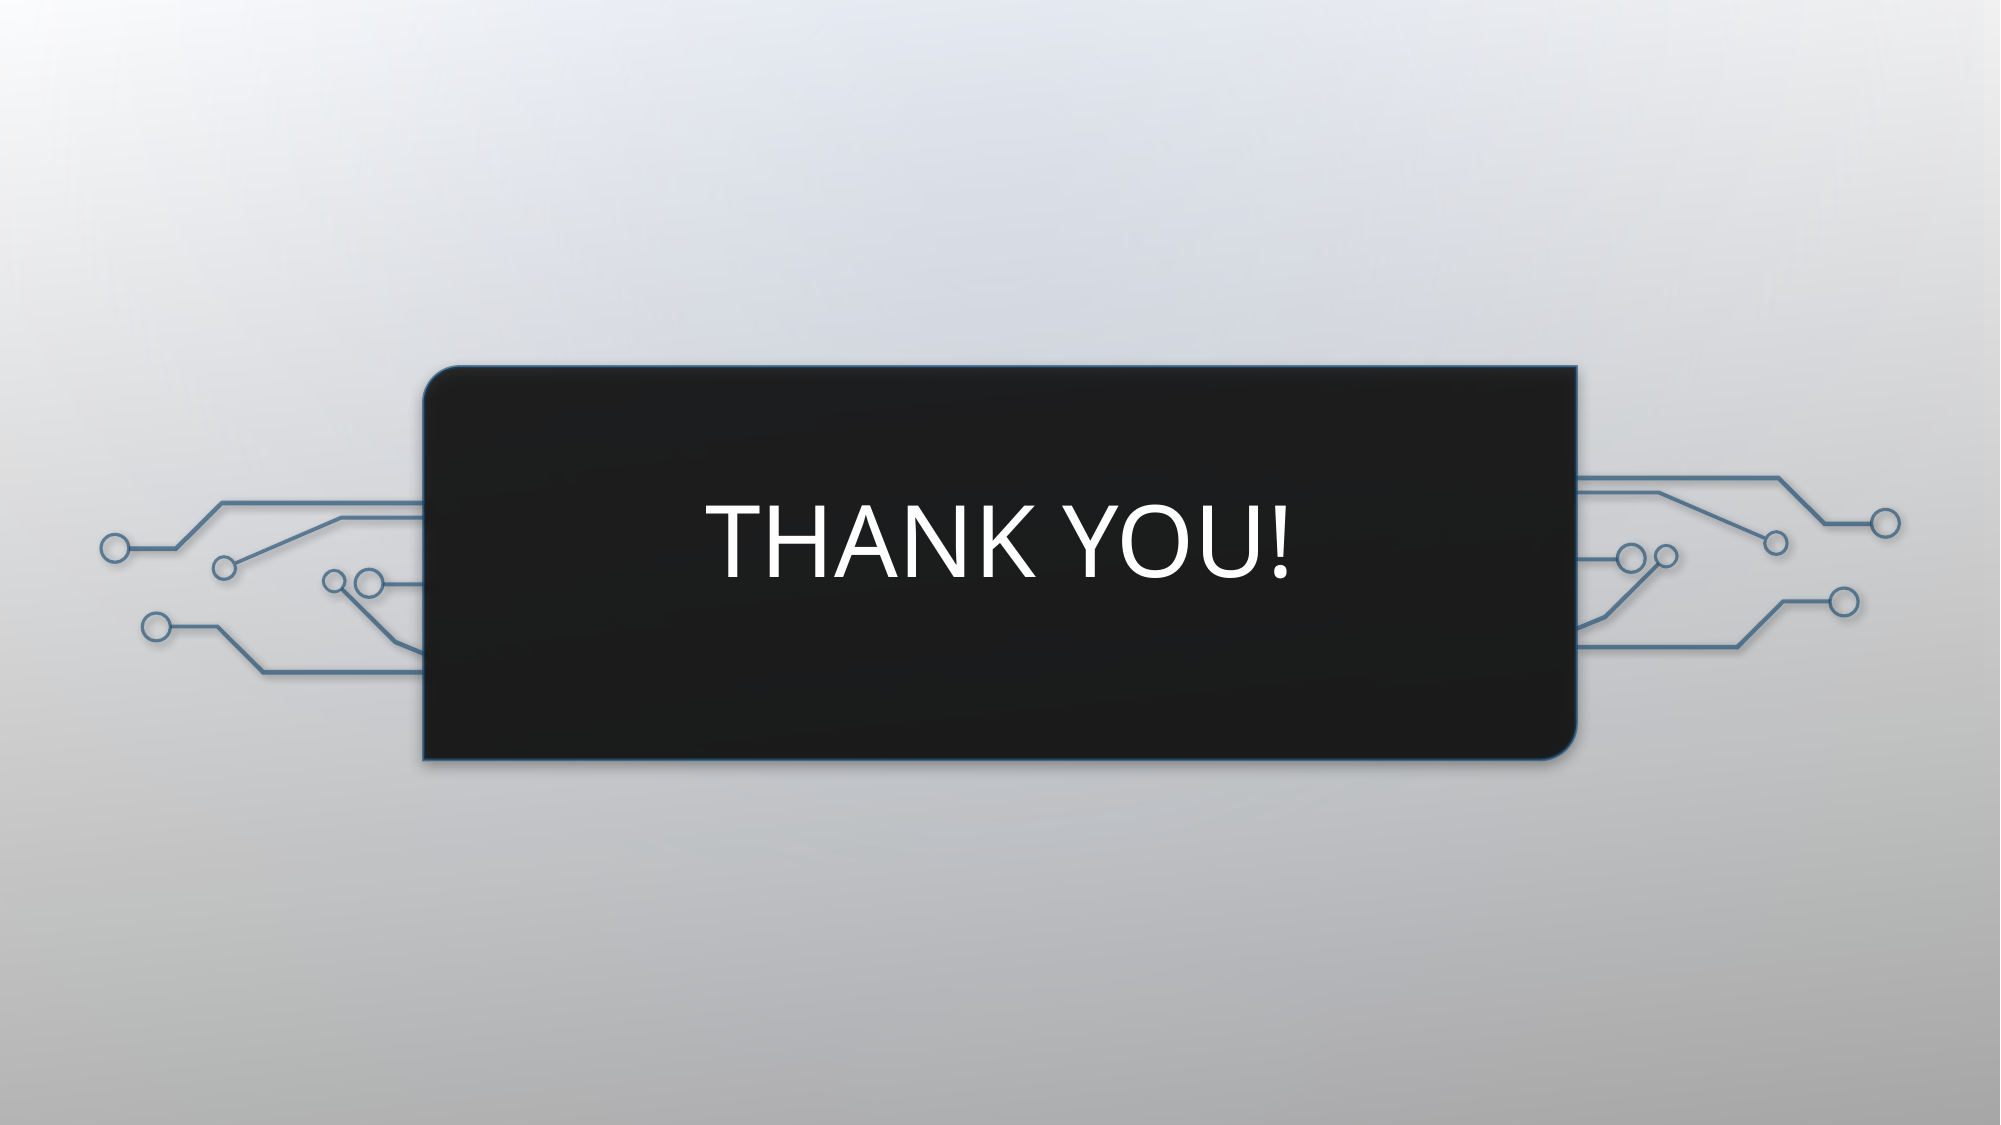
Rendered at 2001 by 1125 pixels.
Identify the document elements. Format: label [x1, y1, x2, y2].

text_box [99, 475, 1902, 675]
text_box [0, 0, 2000, 1125]
